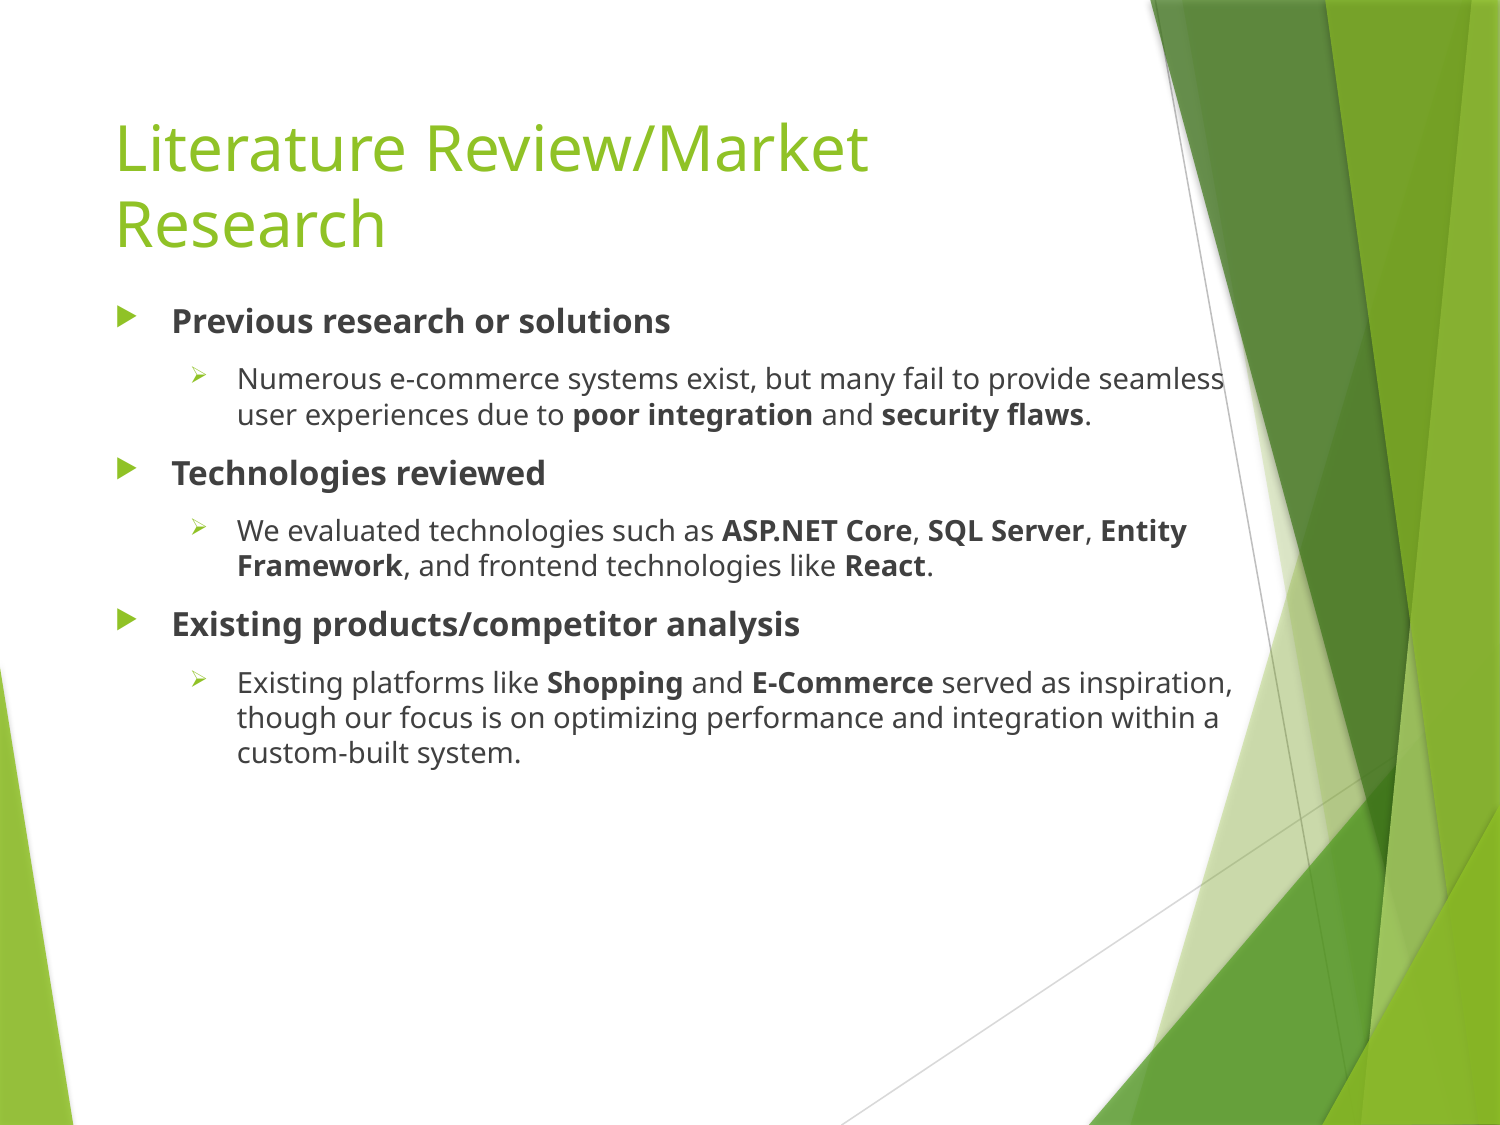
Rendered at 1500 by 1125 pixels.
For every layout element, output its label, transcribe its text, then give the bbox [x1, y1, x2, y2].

list Previous research or solutions Numerous e-commerce systems exist, but many fail to provide seamless user experiences due to poor integration and security flaws. Technologies reviewed We evaluated technologies such as ASP.NET Core, SQL Server, Entity Framework, and frontend technologies like React. Existing products/competitor analysis Existing platforms like Shopping and E-Commerce served as inspiration, though our focus is on optimizing performance and integration within a custom-built system. [99, 292, 1257, 991]
title Literature Review/Market Research [99, 99, 1142, 268]
